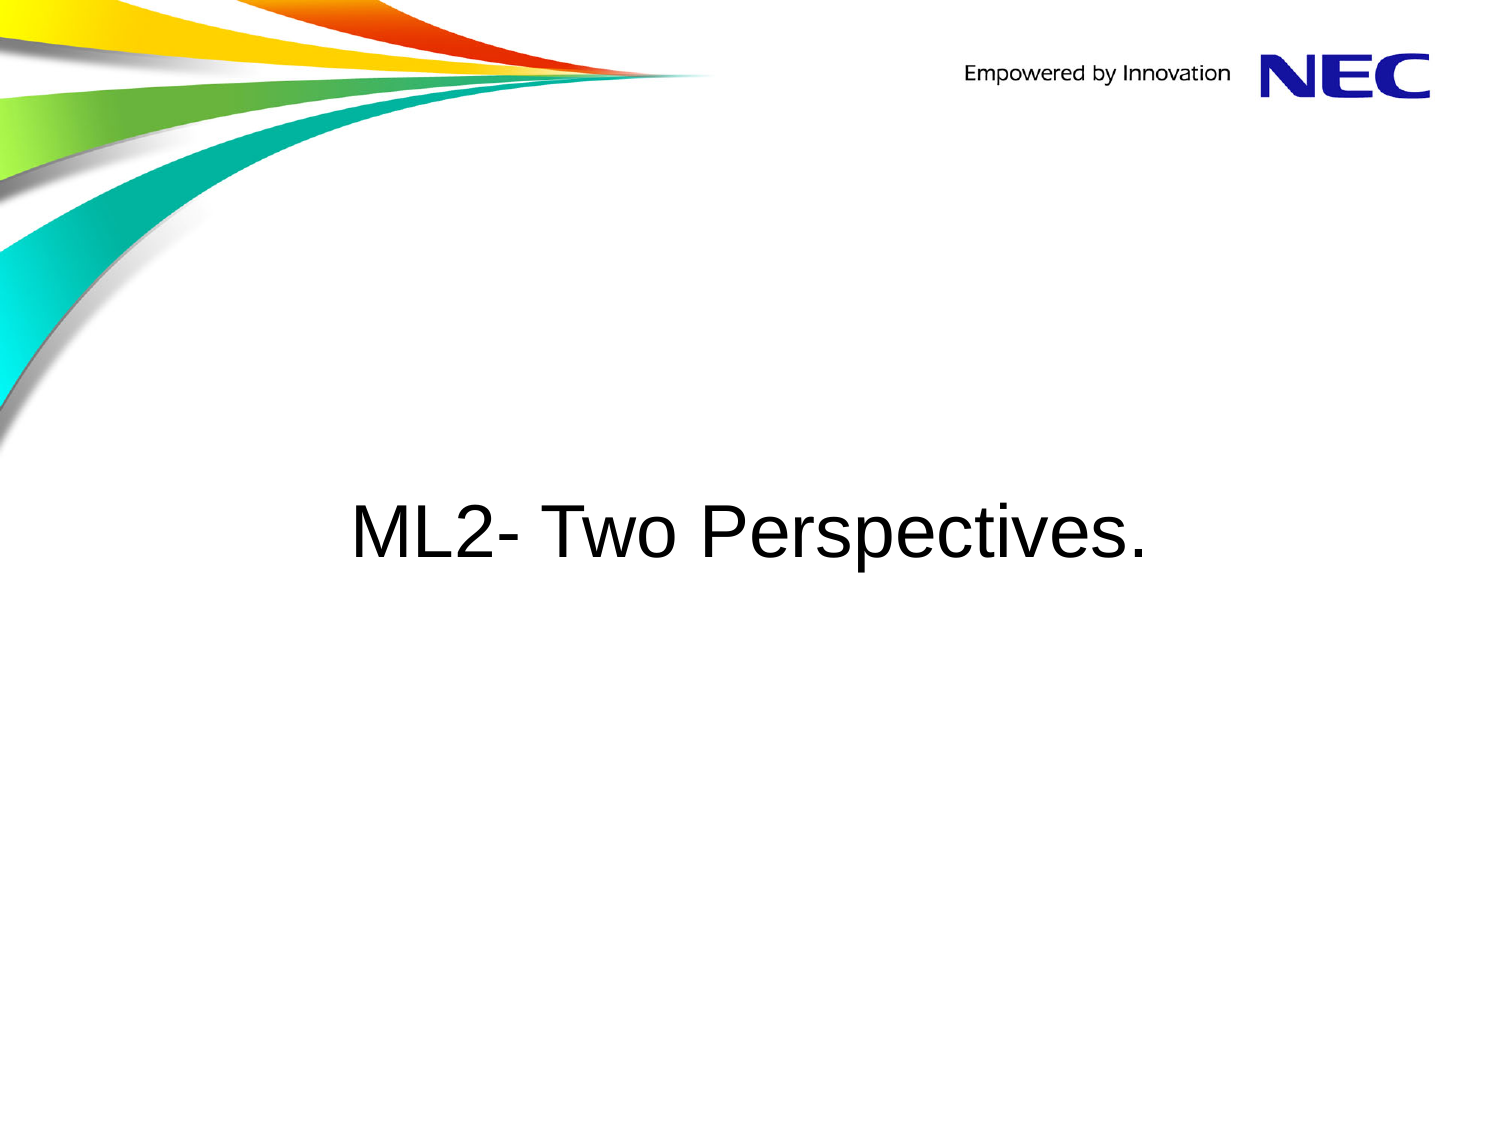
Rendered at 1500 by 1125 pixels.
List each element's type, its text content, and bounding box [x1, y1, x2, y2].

picture [0, 0, 1500, 1125]
title ML2- Two Perspectives. [41, 373, 1459, 681]
